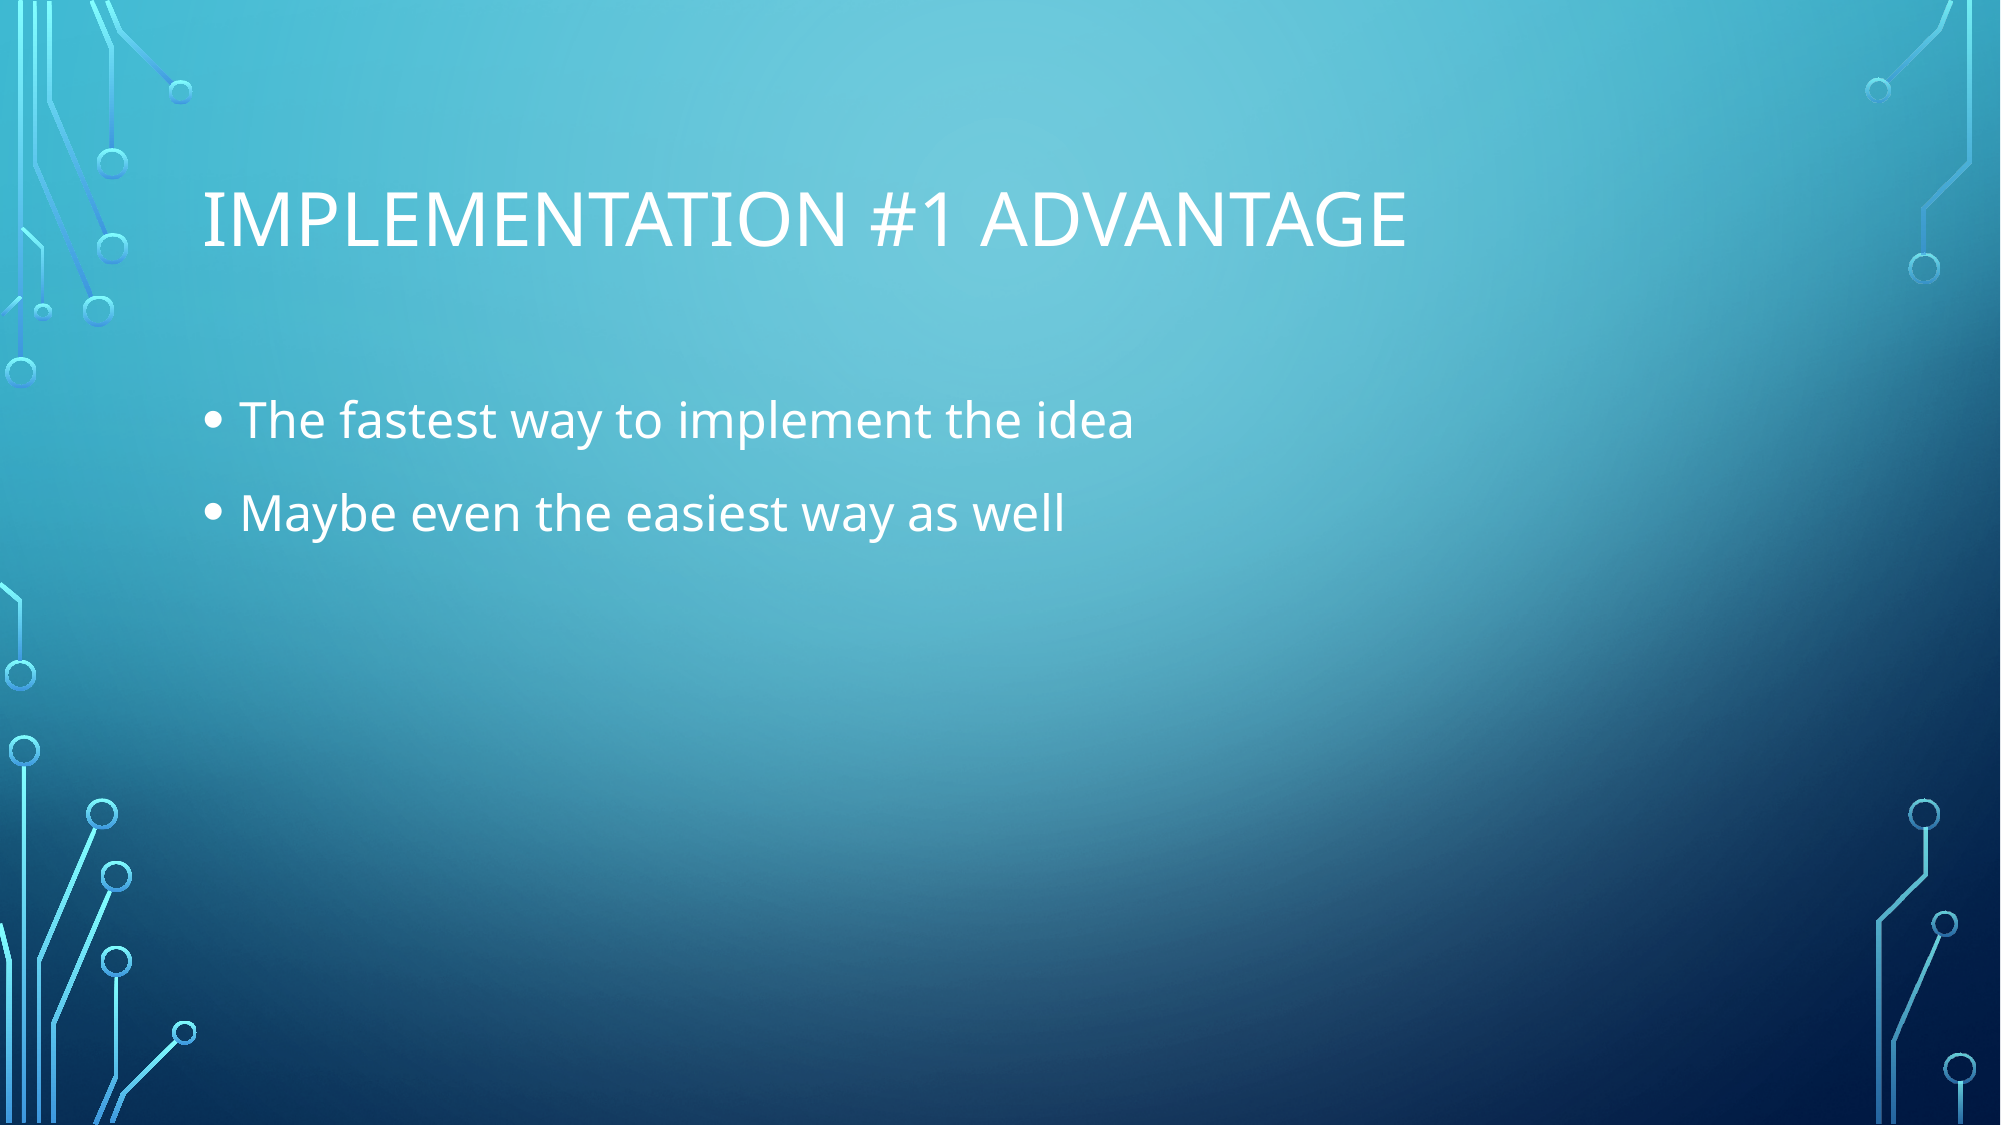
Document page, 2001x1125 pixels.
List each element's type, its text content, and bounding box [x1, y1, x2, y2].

title IMPLEMENTATION #1 advantage [187, 101, 1813, 344]
list The fastest way to implement the idea Maybe even the easiest way as well [187, 369, 1813, 950]
